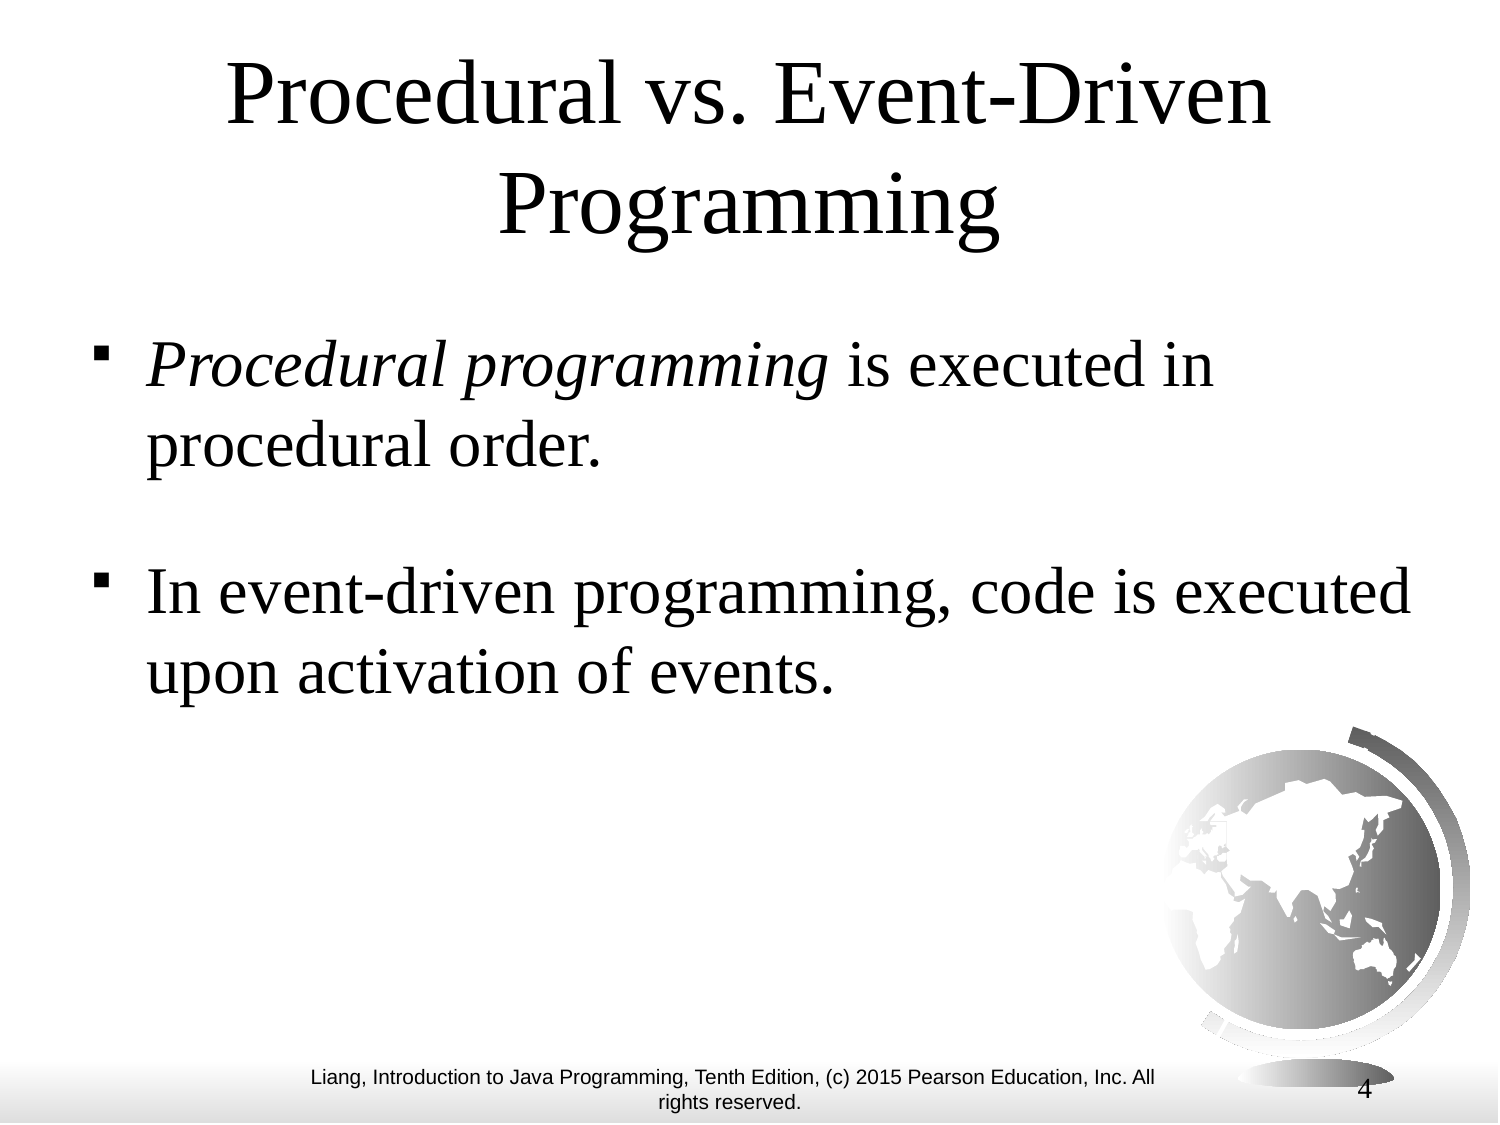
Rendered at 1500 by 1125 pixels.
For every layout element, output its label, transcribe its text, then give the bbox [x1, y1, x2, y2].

title Procedural vs. Event-Driven Programming [112, 50, 1388, 235]
list Procedural programming is executed in procedural order. In event-driven programming, code is executed upon activation of events. [75, 312, 1438, 738]
slide_number 4 [1074, 1049, 1388, 1125]
